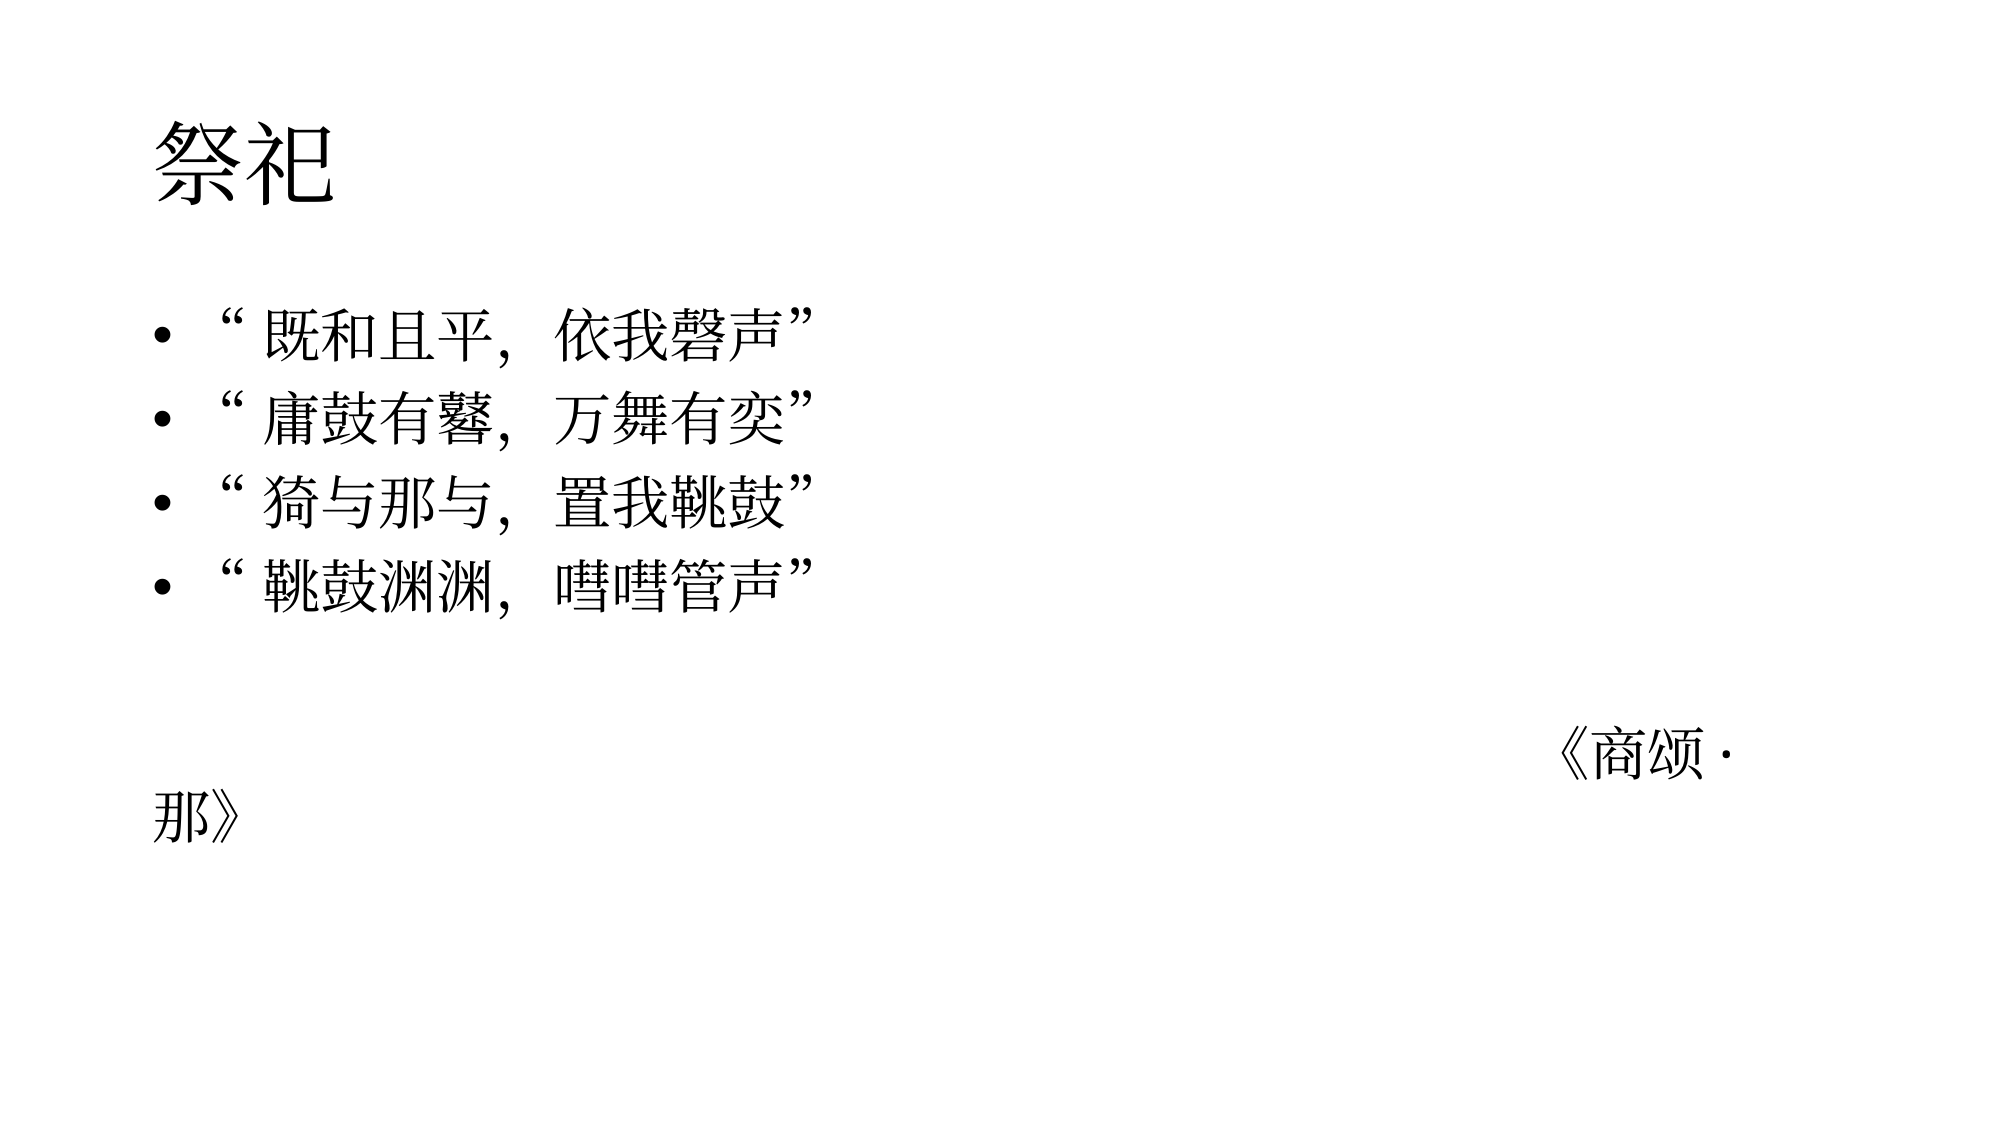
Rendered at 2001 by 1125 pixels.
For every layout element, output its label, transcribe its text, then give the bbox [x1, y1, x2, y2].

list “既和且平，依我磬声” “庸鼓有鼛，万舞有奕” “猗与那与，置我鞉鼓” “鞉鼓渊渊，嘒嘒管声” 《商颂·那》 [137, 299, 1863, 954]
title 祭祀 [137, 59, 1863, 278]
